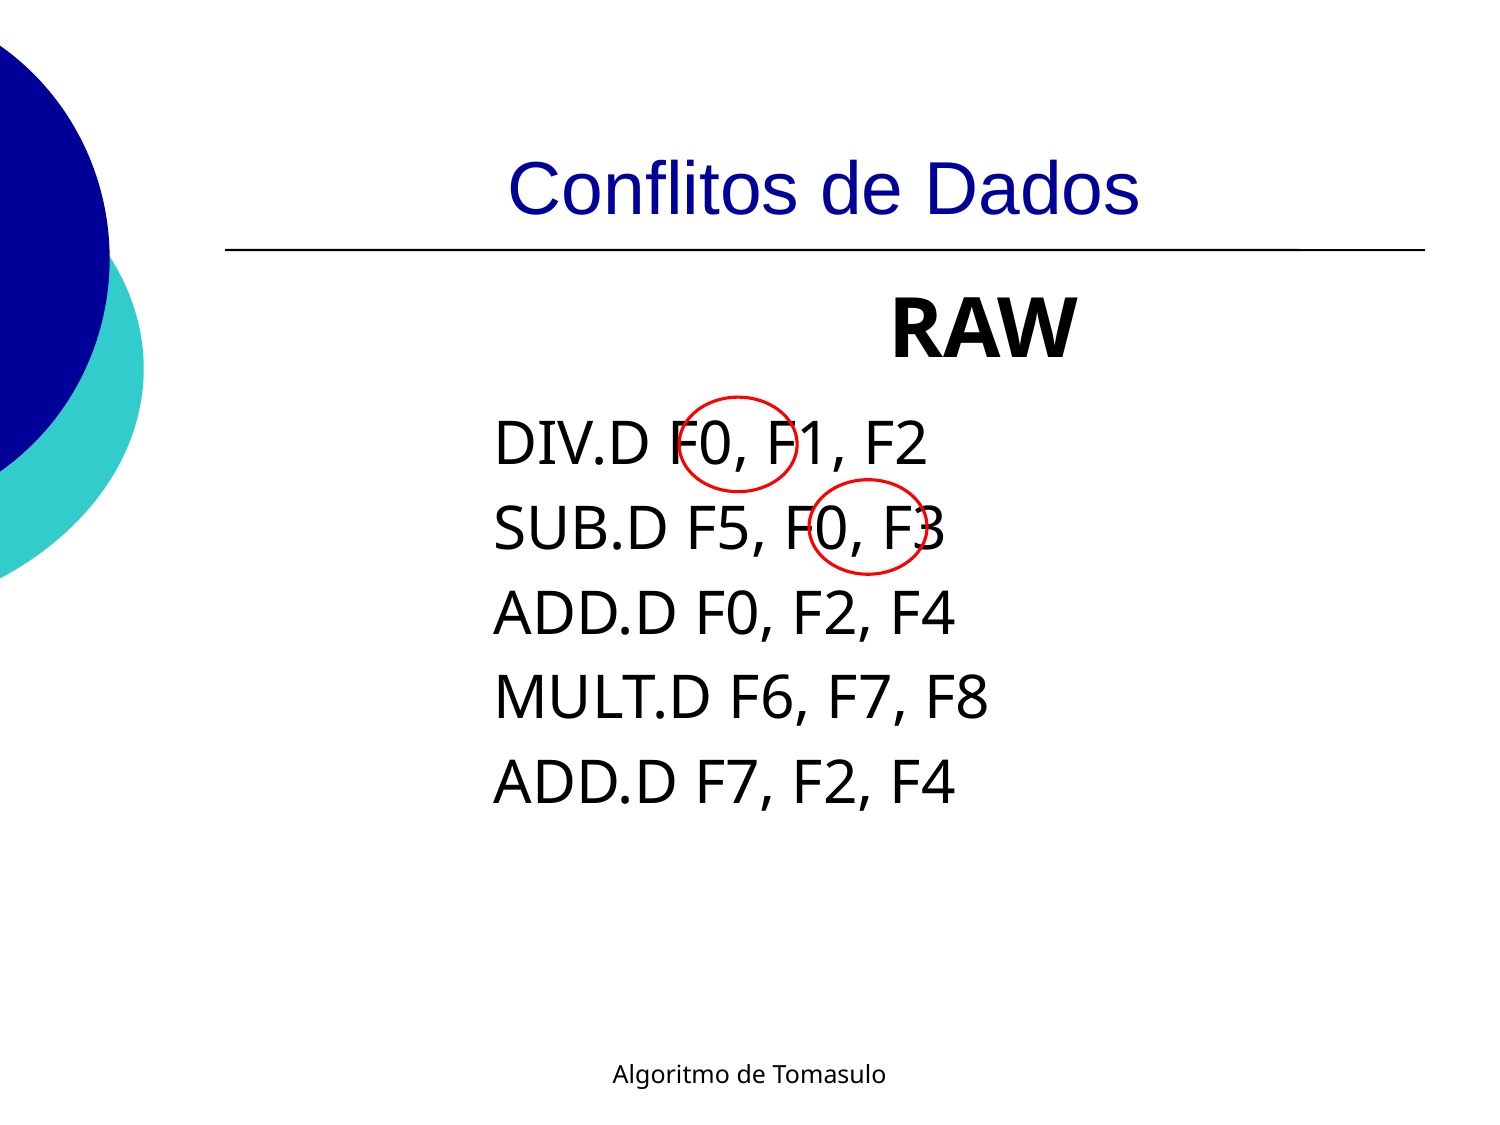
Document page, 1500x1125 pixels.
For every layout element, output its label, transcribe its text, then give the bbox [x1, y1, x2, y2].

text_box [809, 479, 928, 575]
list DIV.D F0, F1, F2 SUB.D F5, F0, F3 ADD.D F0, F2, F4 MULT.D F6, F7, F8 ADD.D F7, F2, F4 [478, 397, 1122, 1050]
text_box RAW [873, 267, 1093, 382]
text_box [679, 397, 798, 492]
footer Algoritmo de Tomasulo [512, 1050, 988, 1100]
title Conflitos de Dados [224, 49, 1425, 237]
